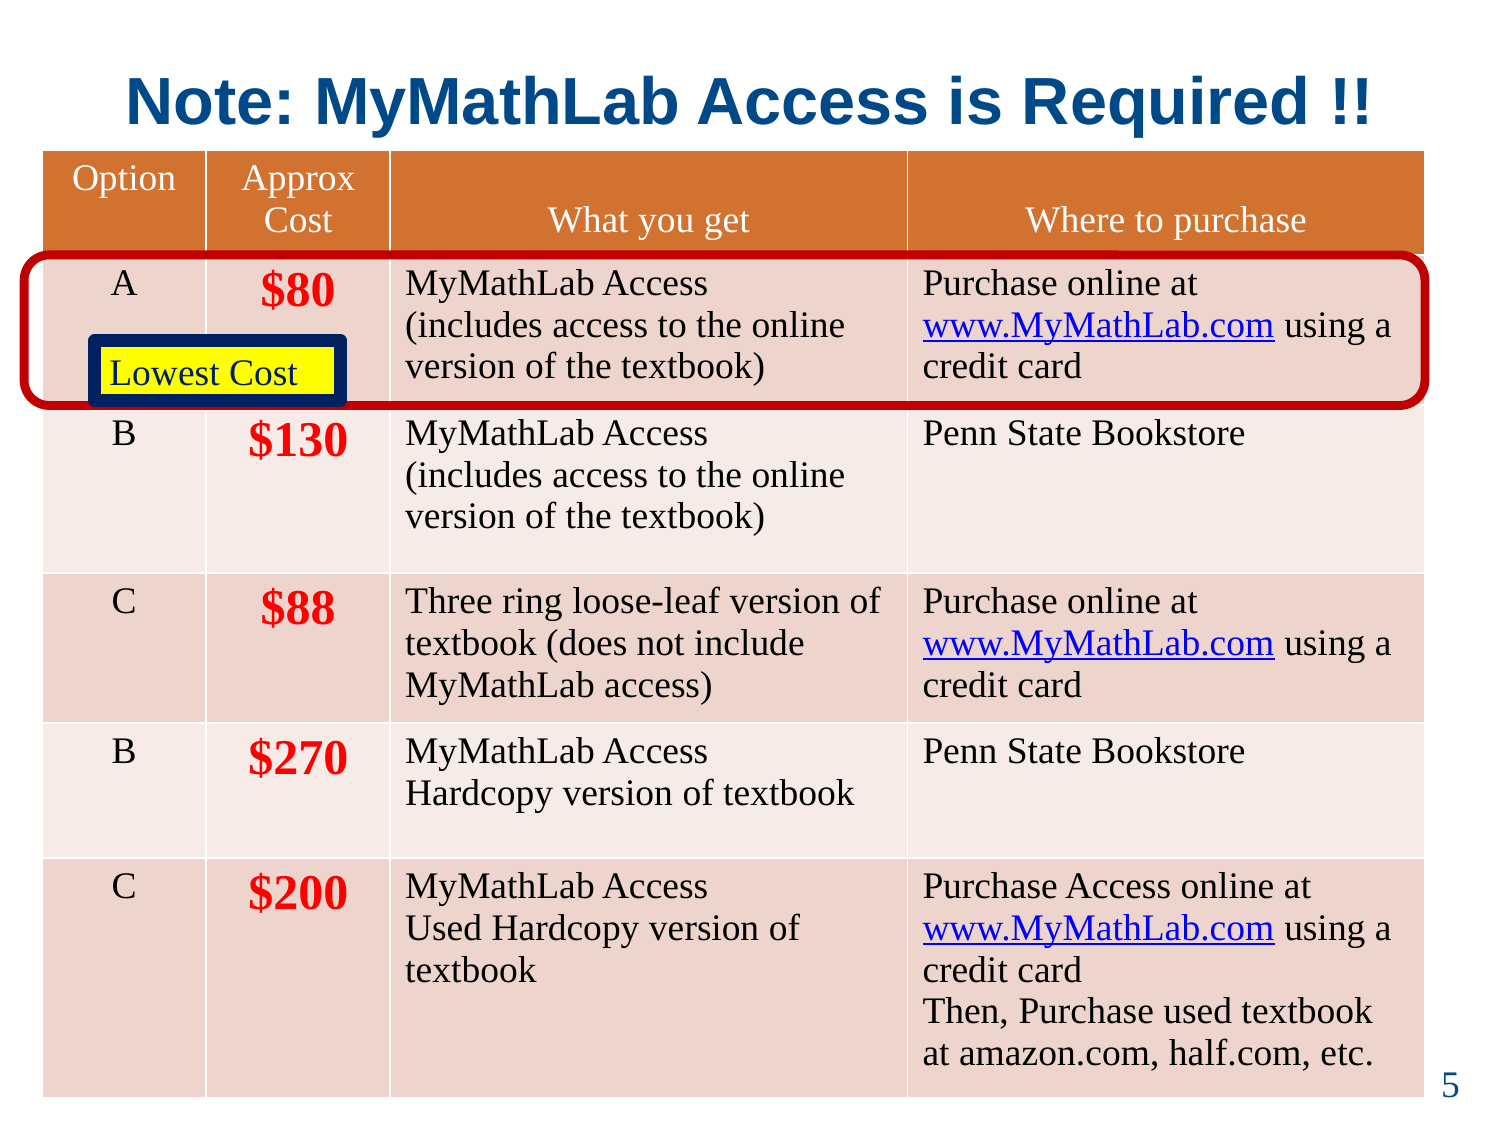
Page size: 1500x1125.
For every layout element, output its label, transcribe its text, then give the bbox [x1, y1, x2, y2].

table_cell C [43, 574, 205, 722]
table_cell B [43, 408, 205, 572]
table_cell C [43, 859, 205, 1097]
table_cell Purchase online at www.MyMathLab.com using a credit card [908, 574, 1424, 722]
table_header What you get [391, 151, 907, 252]
table_cell $200 [207, 859, 389, 1097]
table_cell MyMathLab Access (includes access to the online version of the textbook) [391, 408, 907, 572]
table_cell Penn State Bookstore [908, 406, 1424, 572]
table_cell $130 [207, 408, 389, 572]
text_box Lowest Cost [94, 340, 341, 401]
table_header Option [43, 151, 205, 253]
slide_number 5 [1125, 1052, 1475, 1113]
text_box [21, 252, 1428, 408]
table_cell $88 [207, 574, 389, 722]
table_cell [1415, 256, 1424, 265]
table_cell MyMathLab Access Used Hardcopy version of textbook [391, 859, 907, 1097]
table_cell Purchase Access online at www.MyMathLab.com using a credit card Then, Purchase used textbook at amazon.com, half.com, etc. [908, 859, 1424, 1097]
table_cell $270 [207, 724, 389, 857]
table_cell Penn State Bookstore [908, 724, 1424, 857]
table_cell MyMathLab Access Hardcopy version of textbook [391, 724, 907, 857]
table_header Approx Cost [207, 151, 389, 252]
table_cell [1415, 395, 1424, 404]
table_cell B [43, 724, 205, 857]
table_cell Three ring loose-leaf version of textbook (does not include MyMathLab access) [391, 574, 907, 722]
table_header Where to purchase [908, 151, 1424, 254]
title Note: MyMathLab Access is Required !! [75, 45, 1425, 149]
